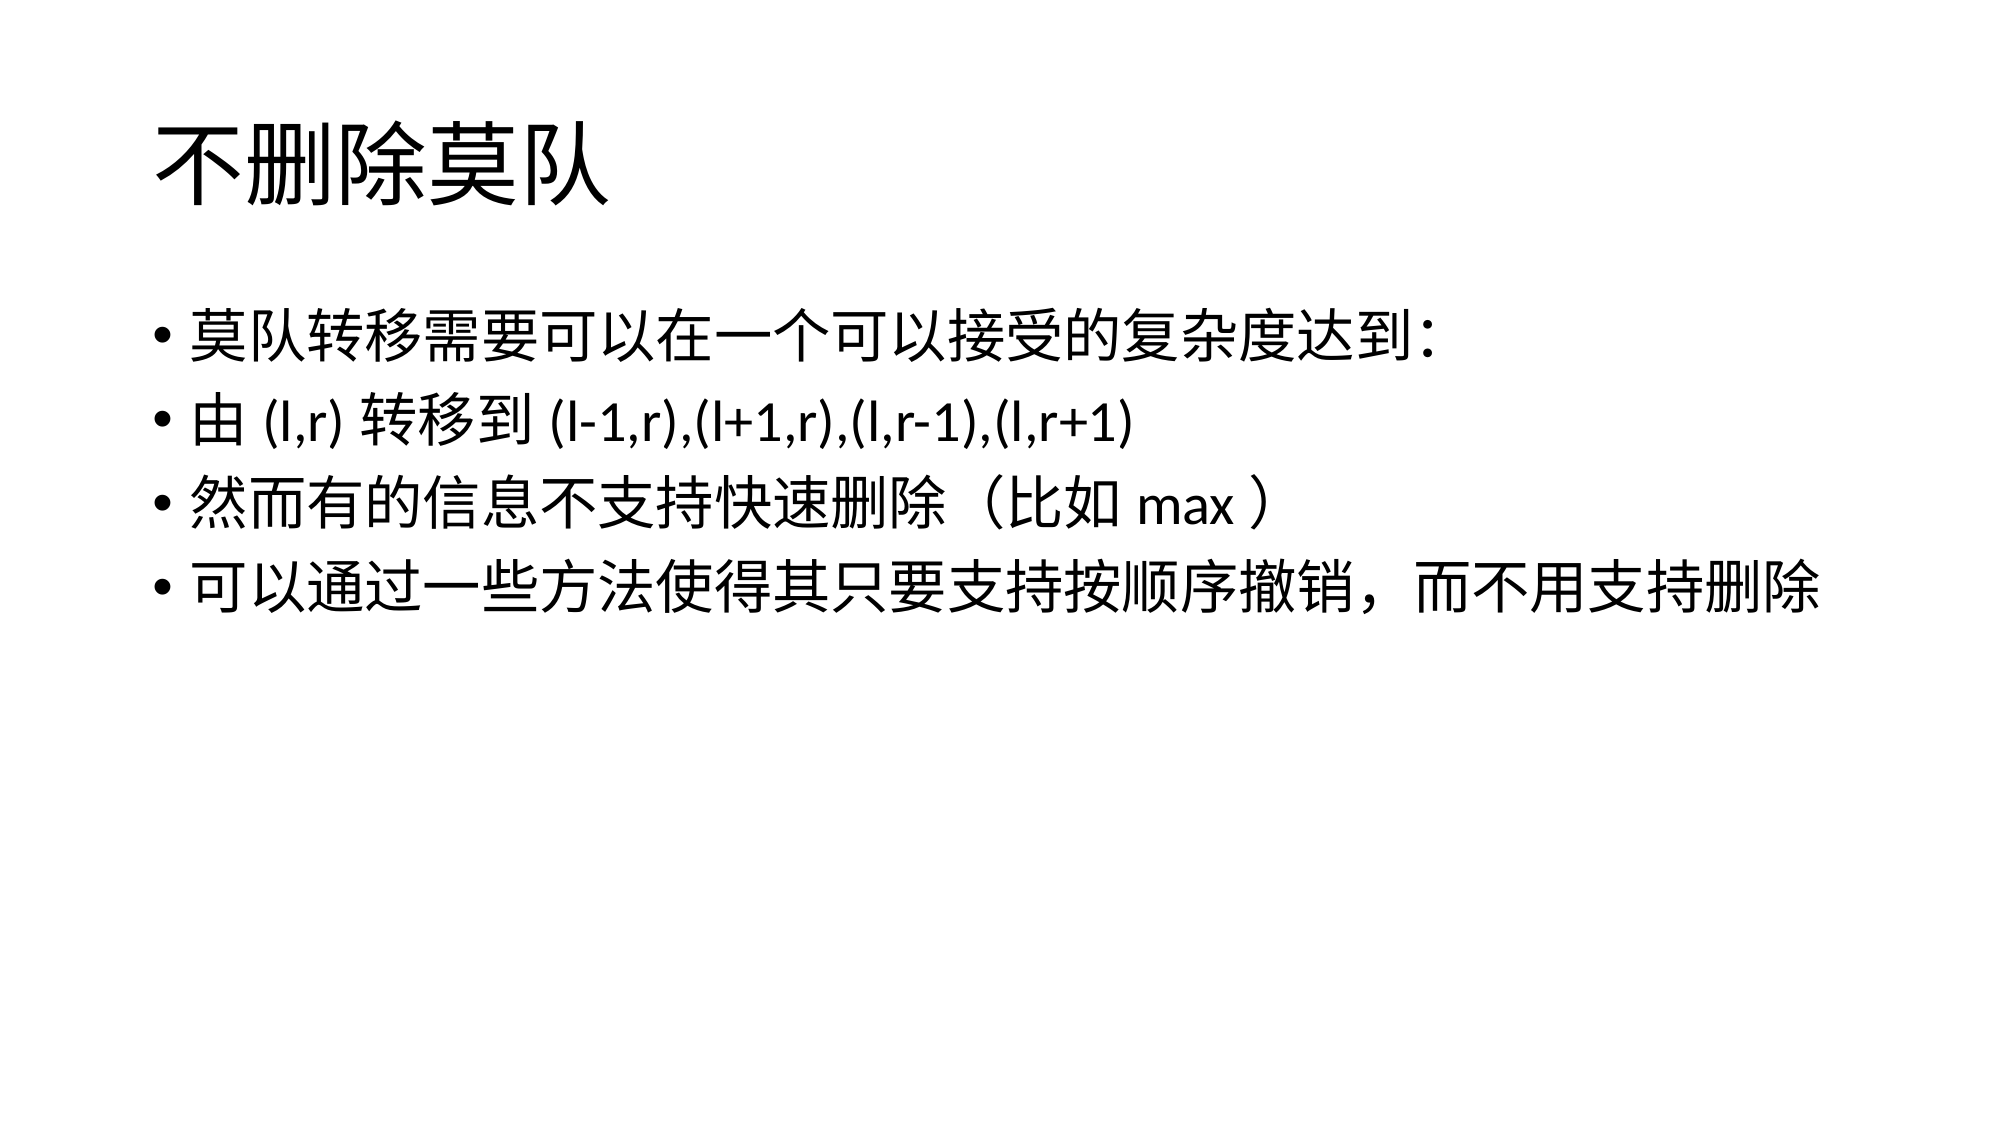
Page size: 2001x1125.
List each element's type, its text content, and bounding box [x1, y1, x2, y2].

list 莫队转移需要可以在一个可以接受的复杂度达到： 由(l,r)转移到(l-1,r),(l+1,r),(l,r-1),(l,r+1) 然而有的信息不支持快速删除（比如max） 可以通过一些方法使得其只要支持按顺序撤销，而不用支持删除 [137, 299, 1863, 1014]
title 不删除莫队 [137, 59, 1863, 278]
